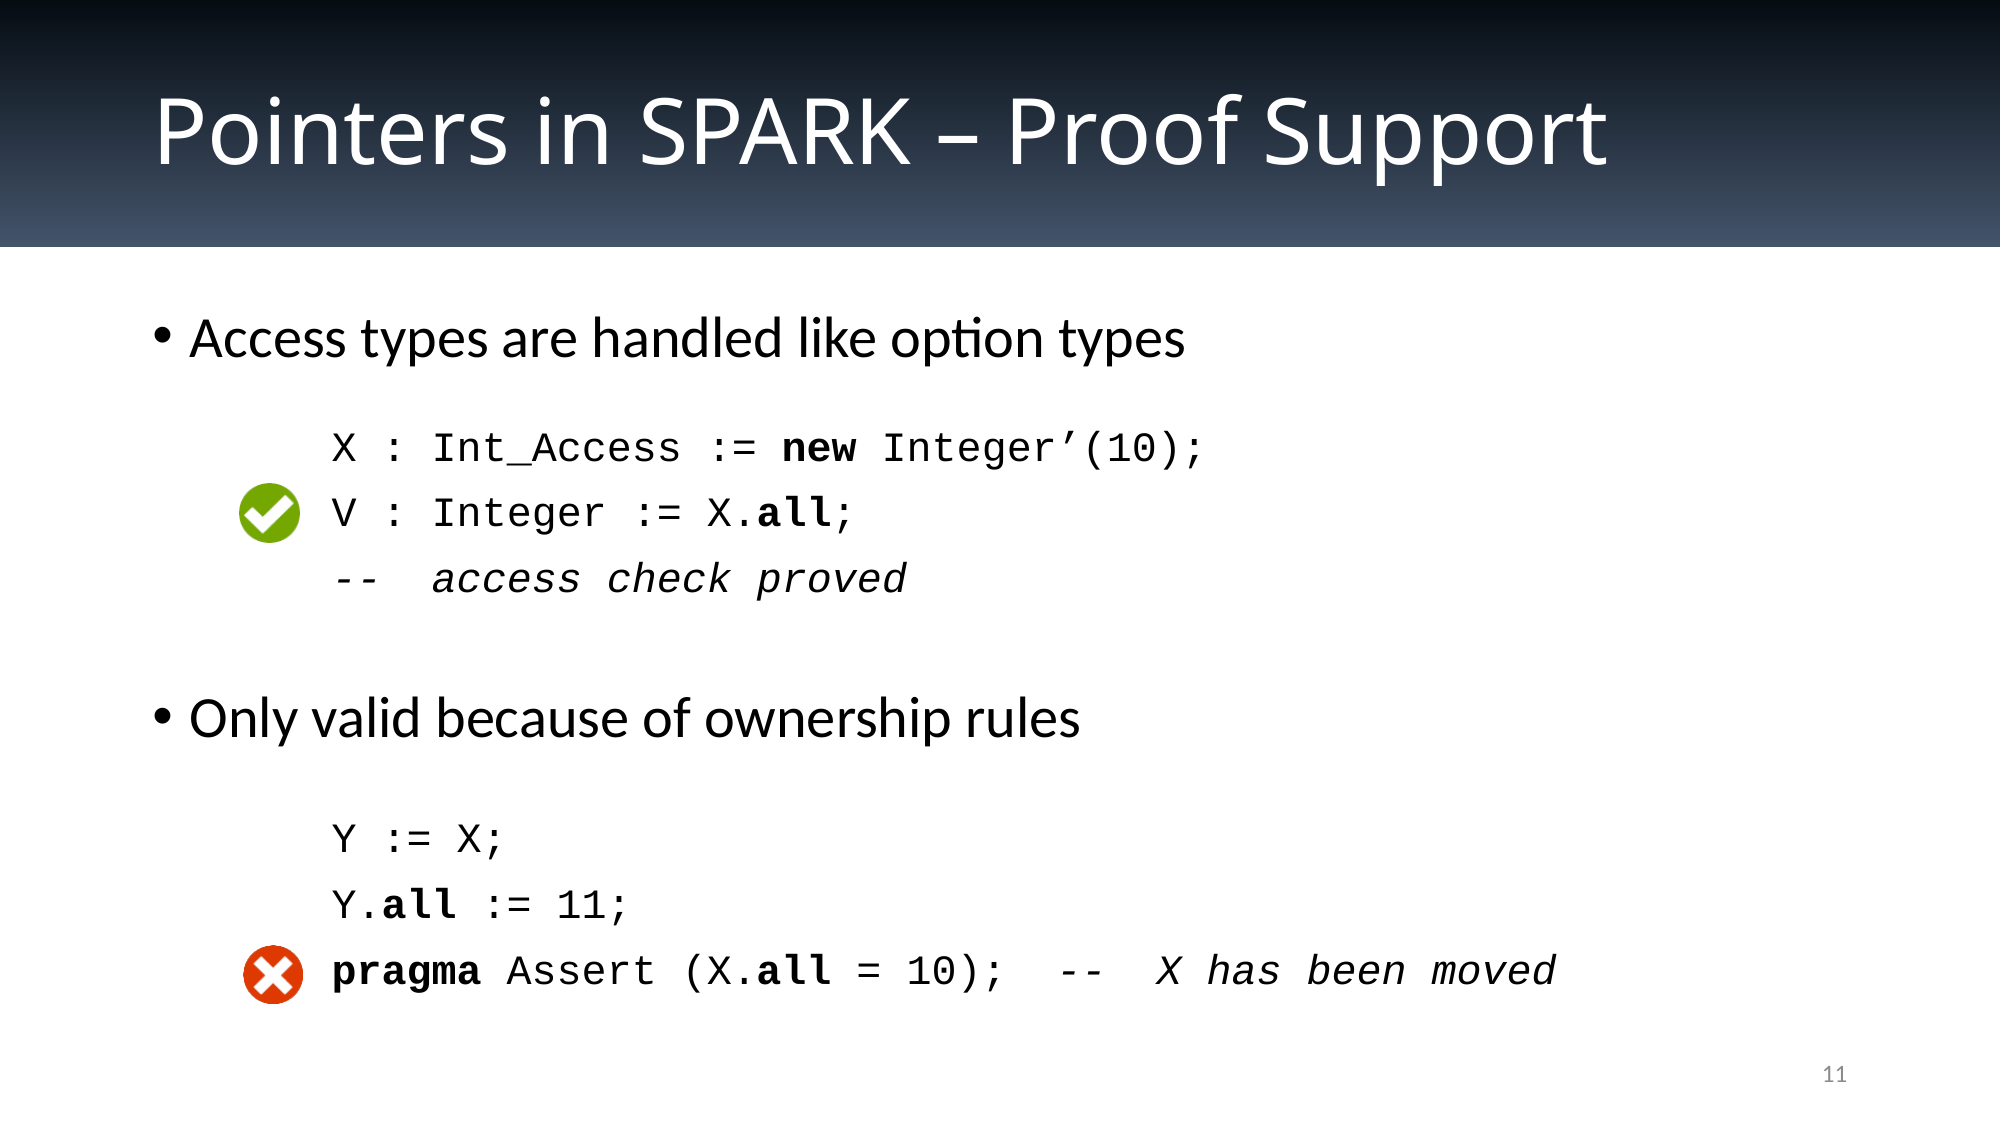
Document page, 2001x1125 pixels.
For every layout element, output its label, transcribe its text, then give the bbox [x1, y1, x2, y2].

text_box Y := X; Y.all := 11; pragma Assert (X.all = 10); -- X has been moved [316, 809, 1863, 1013]
text_box X : Int_Access := new Integer’(10); V : Integer := X.all; -- access check proved [316, 417, 1863, 622]
list Access types are handled like option types Only valid because of ownership rules [137, 299, 1863, 1014]
picture [243, 945, 303, 1004]
picture [239, 483, 300, 543]
slide_number 11 [1412, 1042, 1863, 1103]
title Pointers in SPARK – Proof Support [137, 59, 1863, 209]
